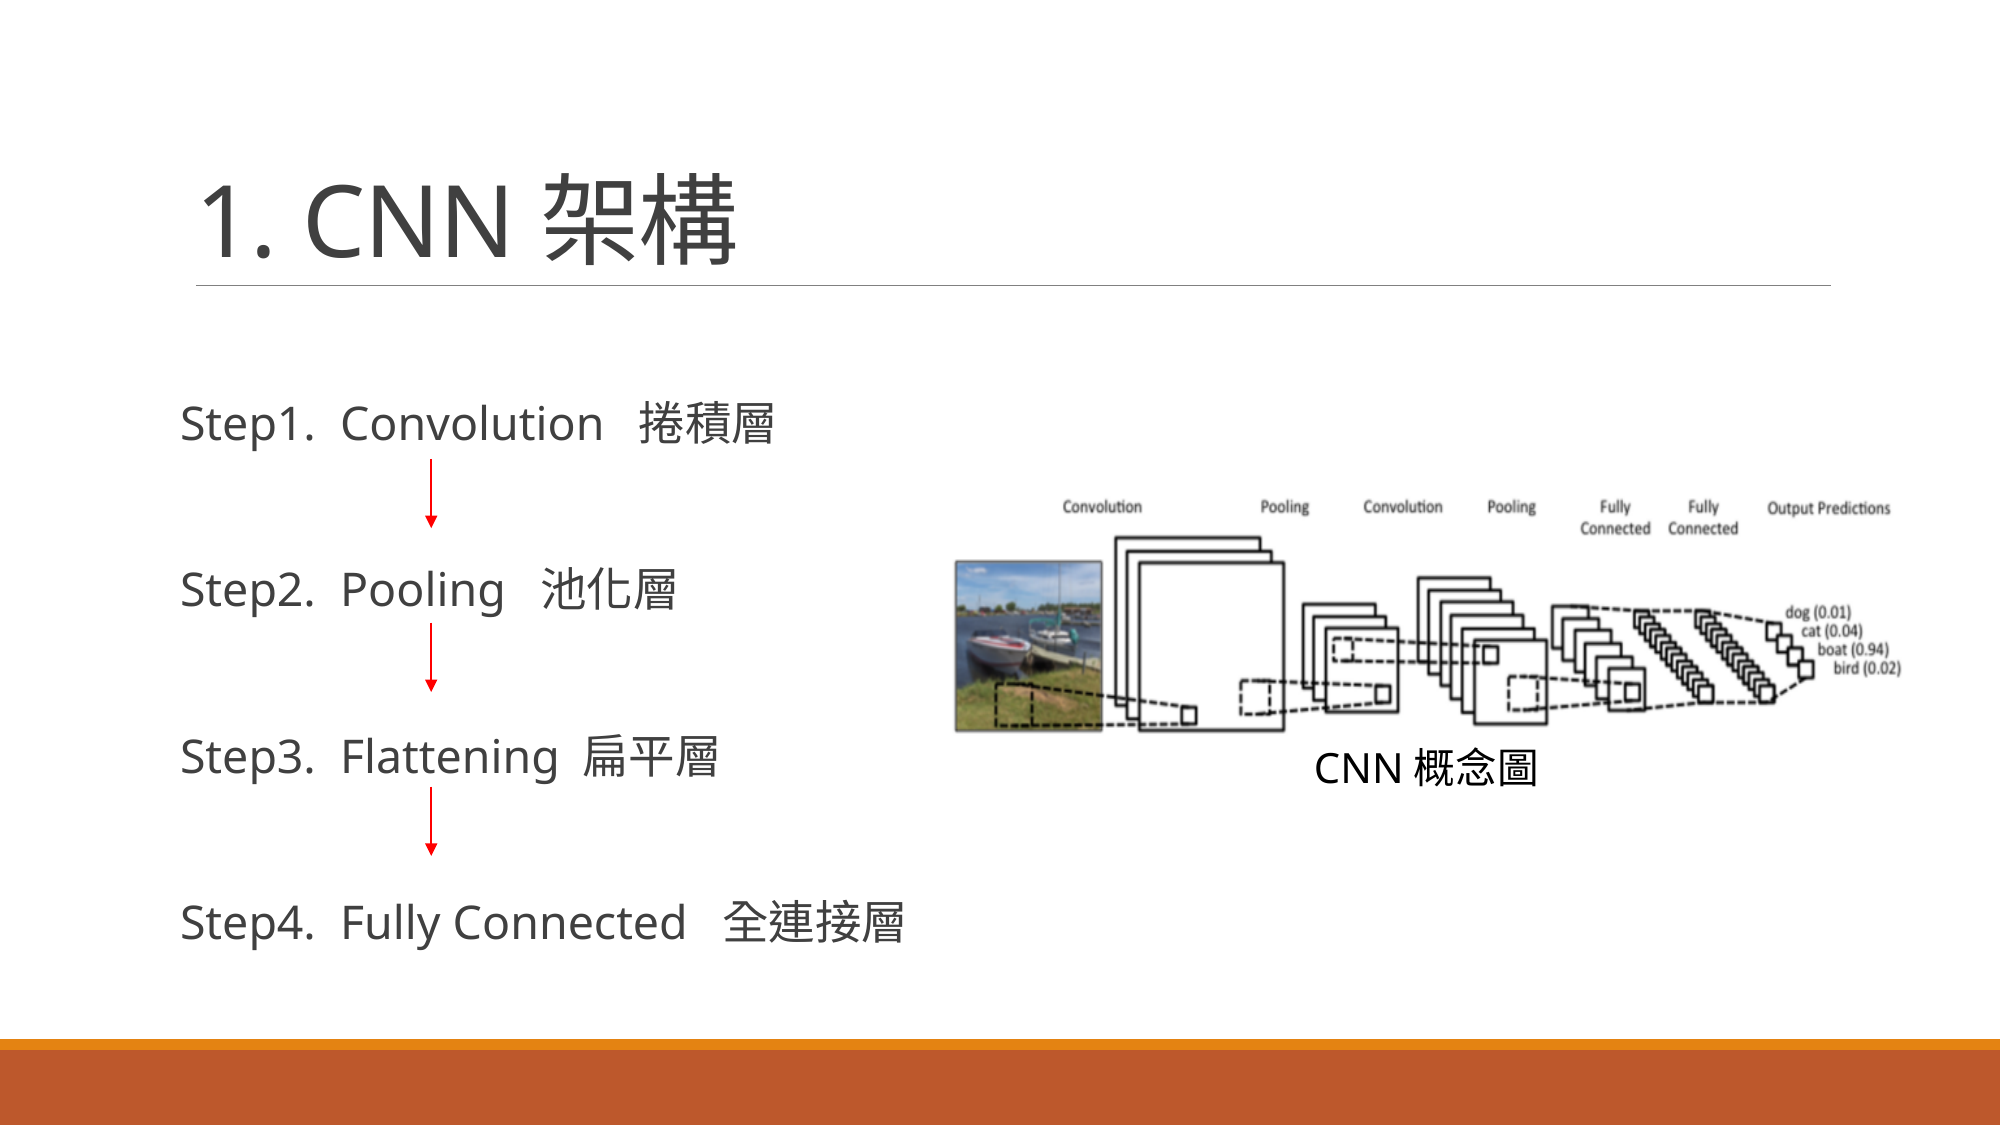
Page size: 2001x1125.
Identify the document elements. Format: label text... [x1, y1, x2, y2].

list Step1. Convolution 捲積層 Step2. Pooling 池化層 Step3. Flattening 扁平層 Step4. Fully Connected 全連接層 [180, 302, 1830, 963]
picture [905, 458, 1948, 788]
text_box CNN概念圖 [563, 739, 2000, 878]
title 1. CNN架構 [180, 47, 1830, 285]
